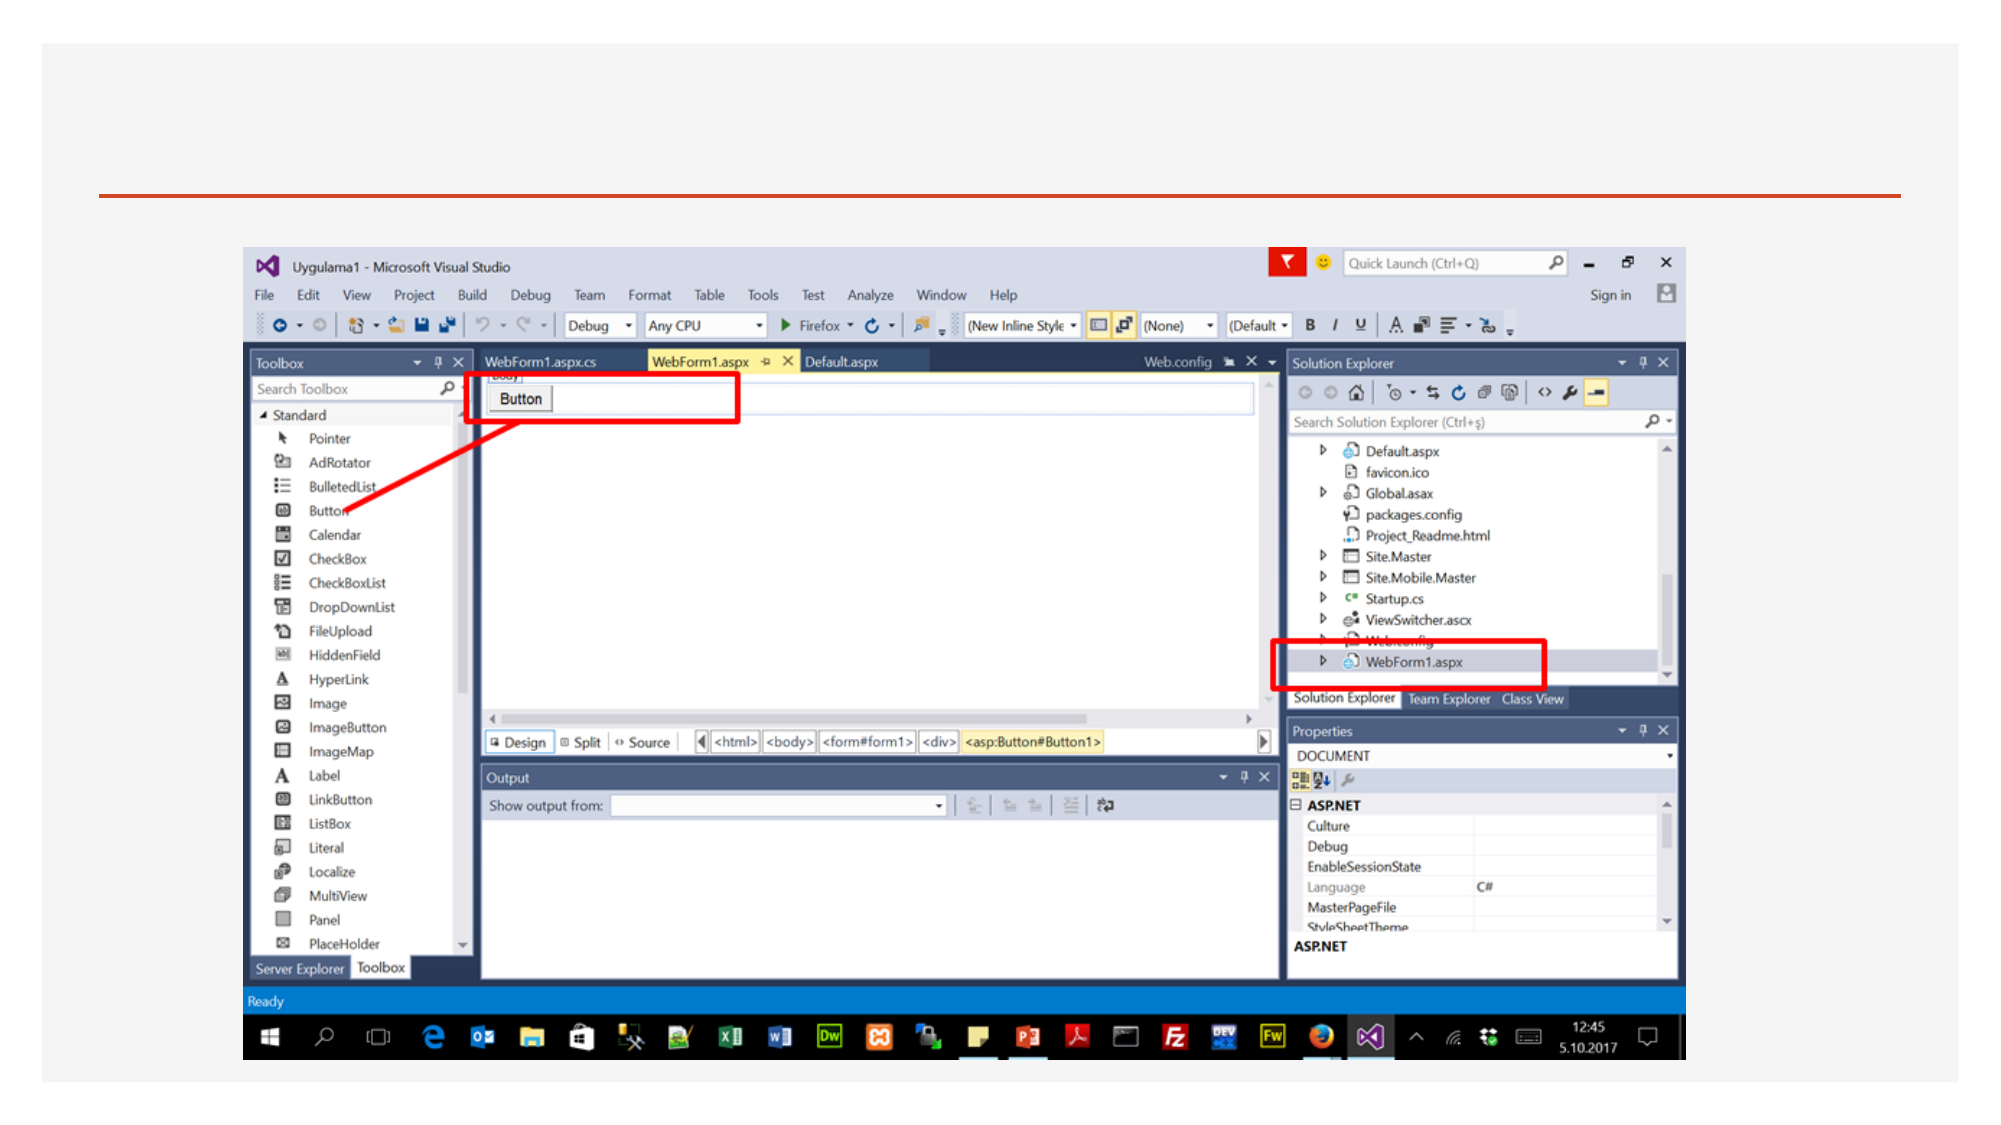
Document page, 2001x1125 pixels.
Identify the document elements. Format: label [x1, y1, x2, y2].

picture [242, 247, 1686, 1060]
